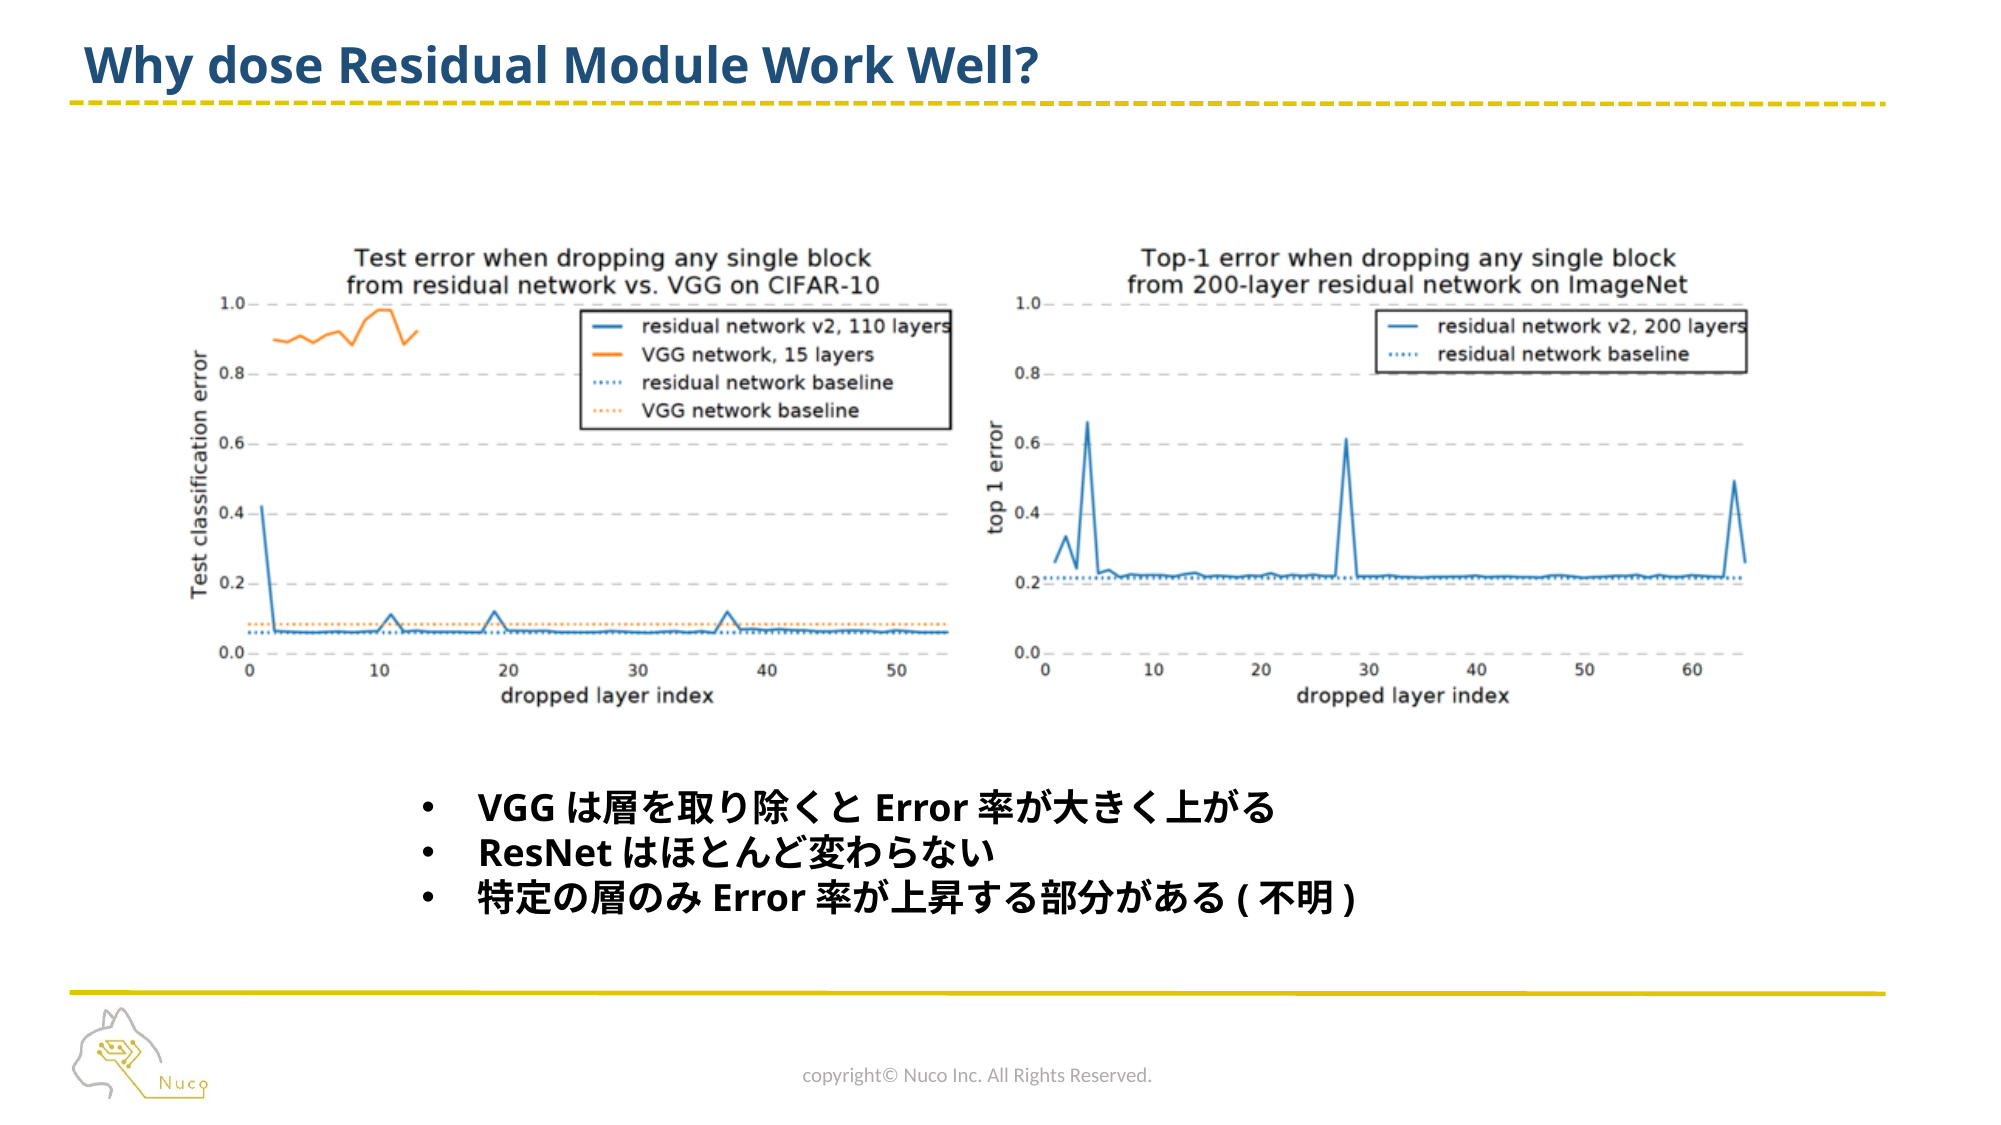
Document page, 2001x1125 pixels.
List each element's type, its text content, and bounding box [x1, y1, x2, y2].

picture [180, 236, 1767, 719]
text_box VGGは層を取り除くとError率が大きく上がる ResNetはほとんど変わらない 特定の層のみError率が上昇する部分がある(不明) [406, 776, 1371, 927]
title Why dose Residual Module Work Well? [69, 33, 1886, 103]
picture [69, 1005, 210, 1103]
